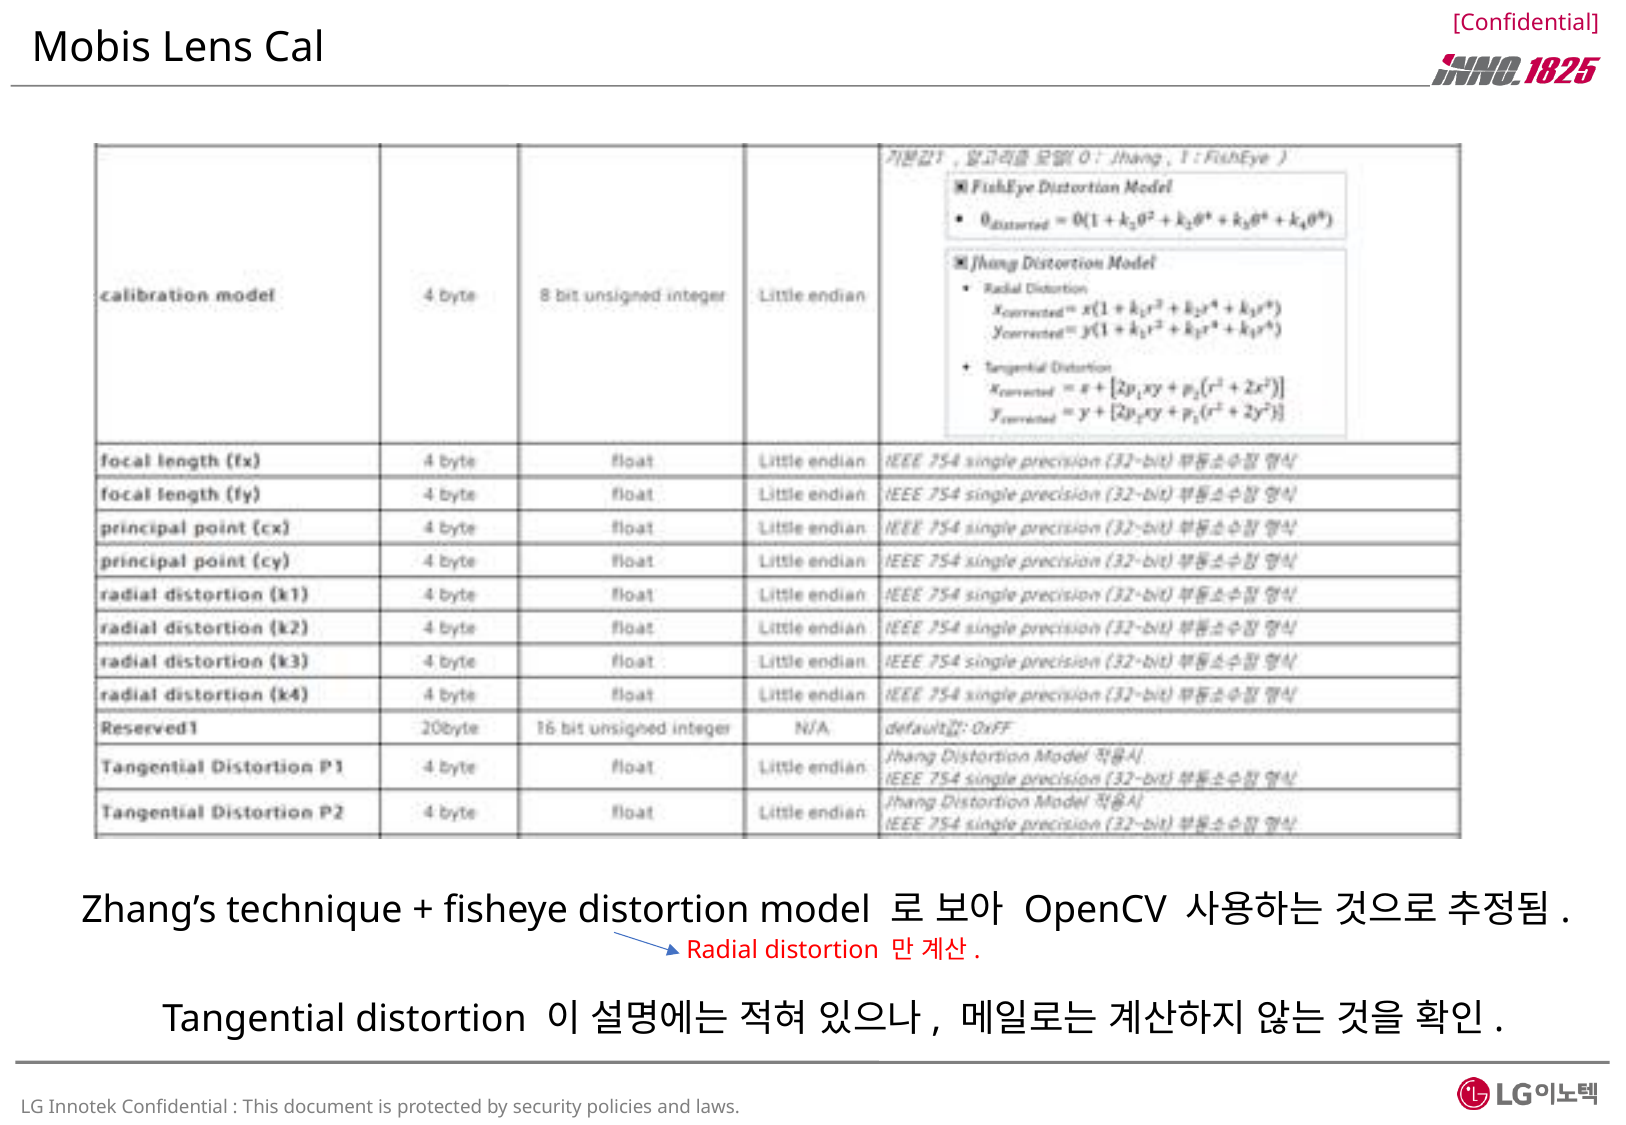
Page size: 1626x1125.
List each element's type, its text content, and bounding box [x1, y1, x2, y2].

picture [93, 143, 1465, 839]
picture [1430, 53, 1603, 88]
text_box Zhang’s technique + fisheye distortion model 로 보아 OpenCV 사용하는 것으로 추정됨. [66, 877, 1586, 938]
text_box Radial distortion 만 계산. [671, 926, 996, 971]
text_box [614, 932, 680, 954]
picture [1457, 1077, 1597, 1110]
text_box Tangential distortion 이 설명에는 적혀 있으나, 메일로는 계산하지 않는 것을 확인. [147, 986, 1520, 1047]
title Mobis Lens Cal [16, 13, 939, 83]
